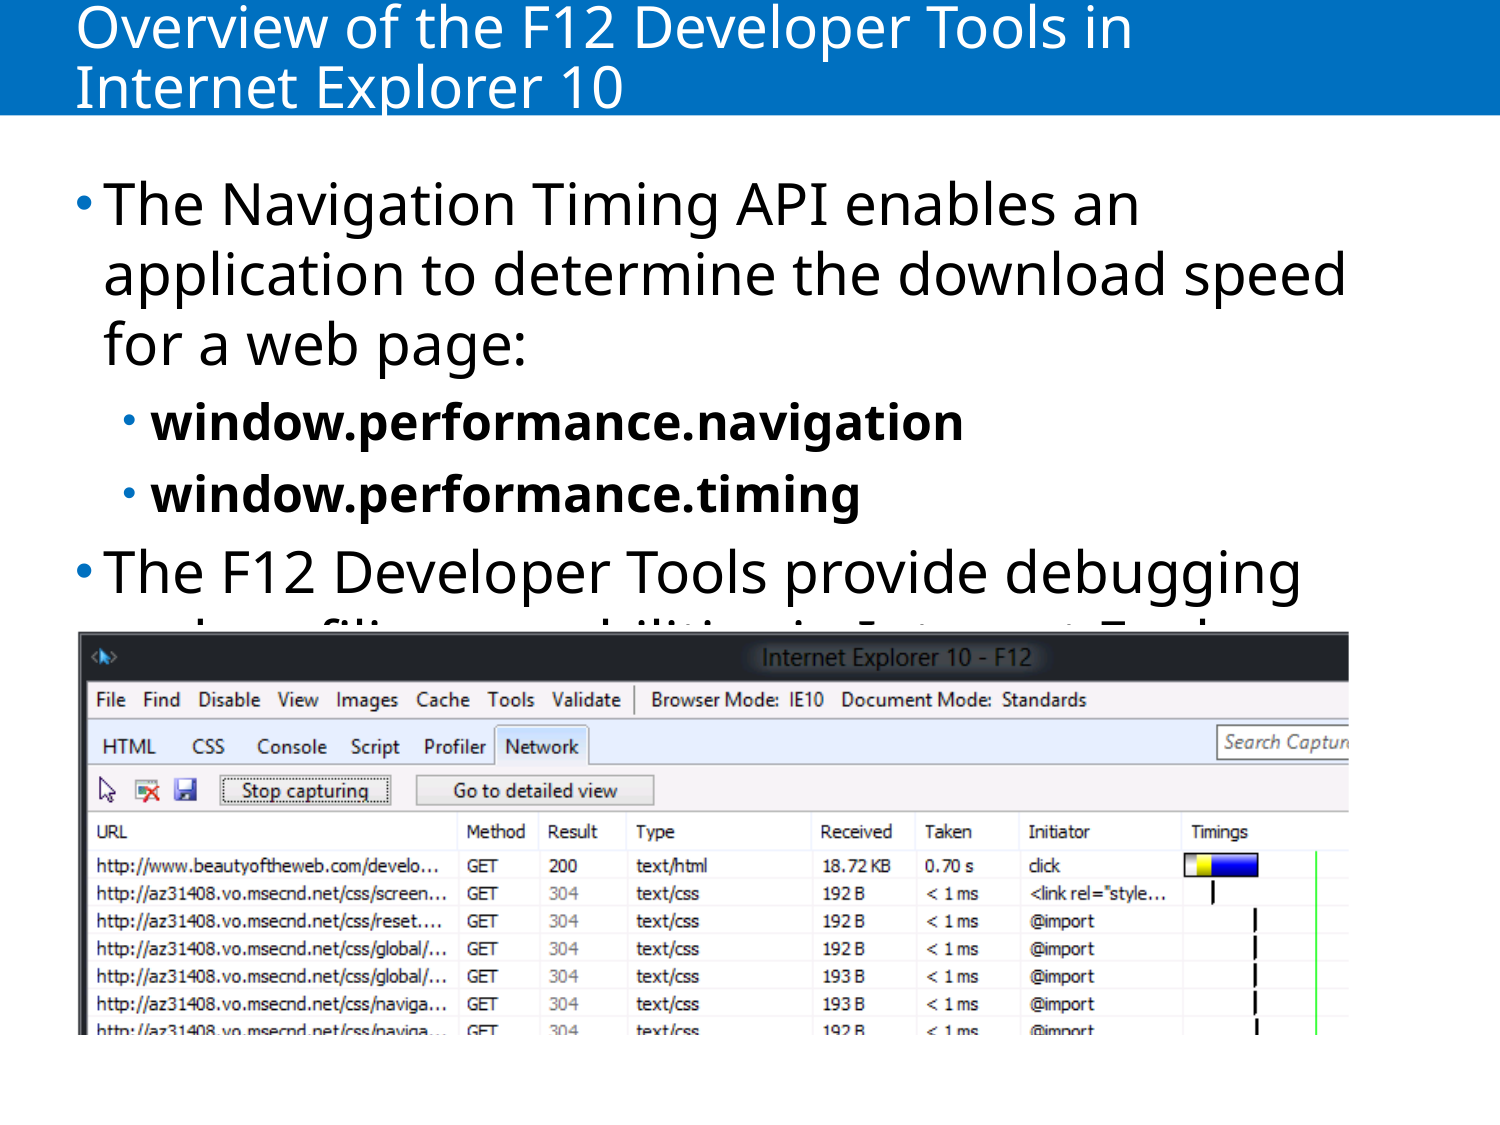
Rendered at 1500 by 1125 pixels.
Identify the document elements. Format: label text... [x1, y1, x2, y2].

title Overview of the F12 Developer Tools in Internet Explorer 10 [75, 0, 1351, 122]
text_box The Navigation Timing API enables an application to determine the download speed for a web page: window.performance.navigation window.performance.timing The F12 Developer Tools provide debugging and profiling capabilities in Internet Explorer [75, 167, 1408, 1012]
picture [0, 624, 1349, 1035]
